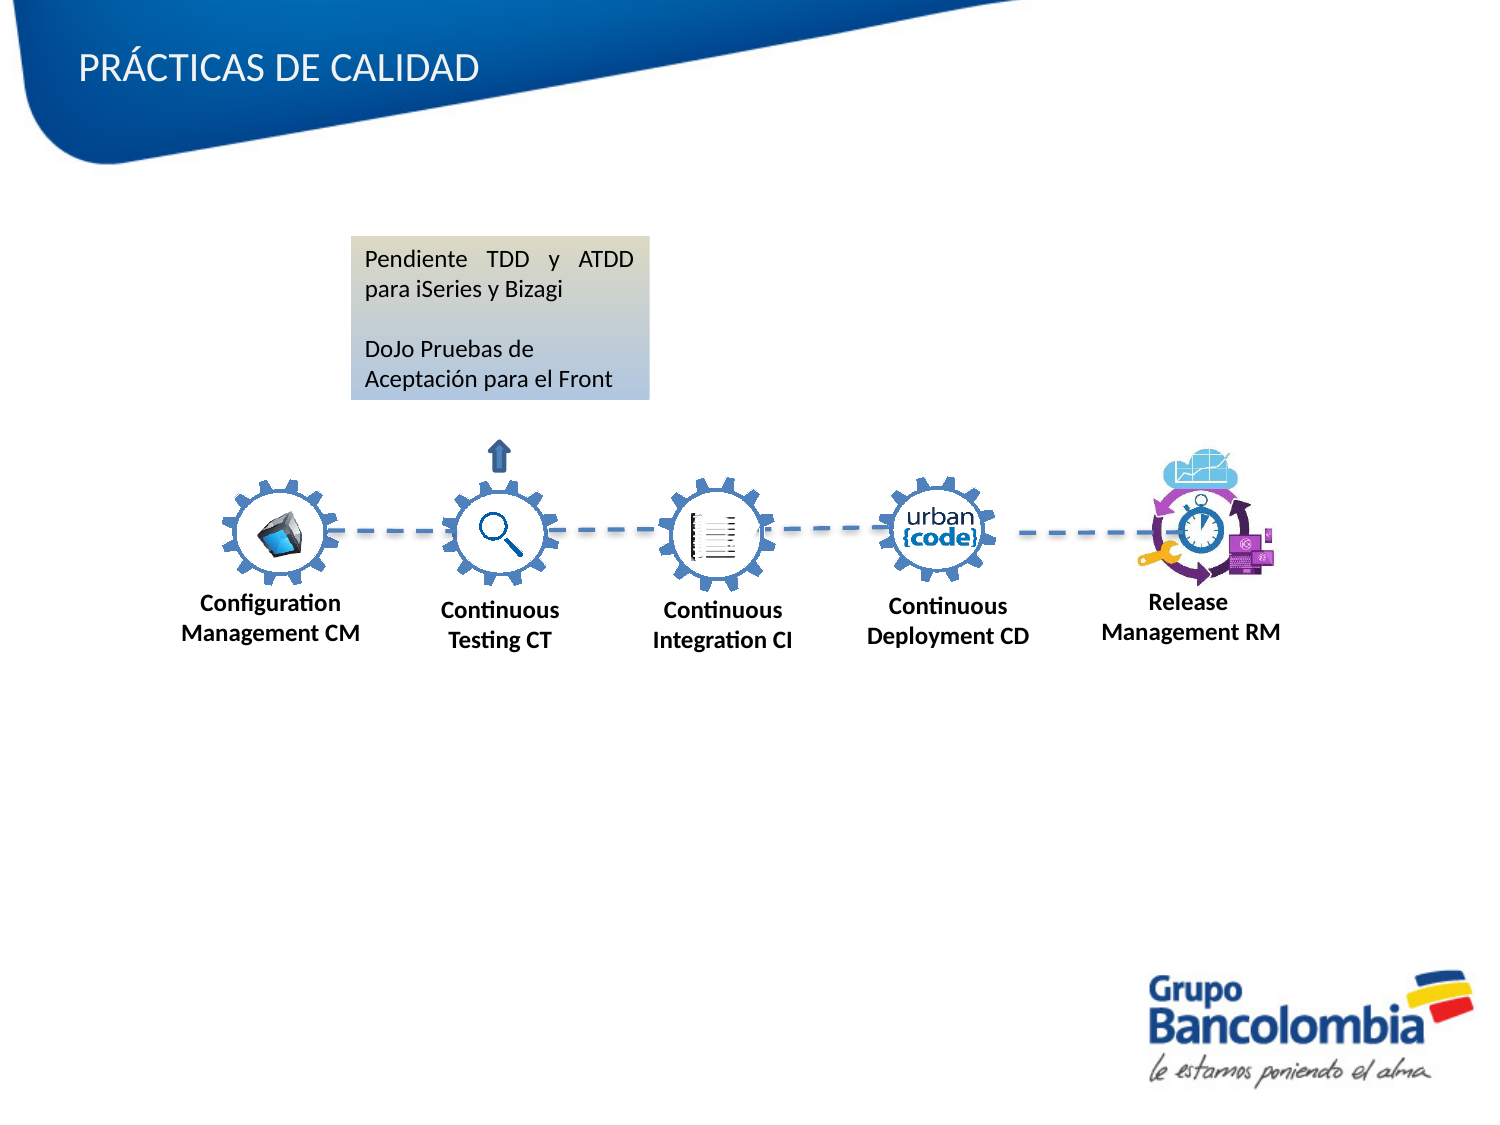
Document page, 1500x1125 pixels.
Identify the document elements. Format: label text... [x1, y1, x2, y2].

picture [0, 0, 1500, 1125]
text_box Pendiente TDD y ATDD para iSeries y Bizagi DoJo Pruebas de Aceptación para el Front [350, 235, 650, 400]
text_box PRÁCTICAS DE CALIDAD [63, 32, 496, 98]
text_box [122, 439, 1320, 688]
